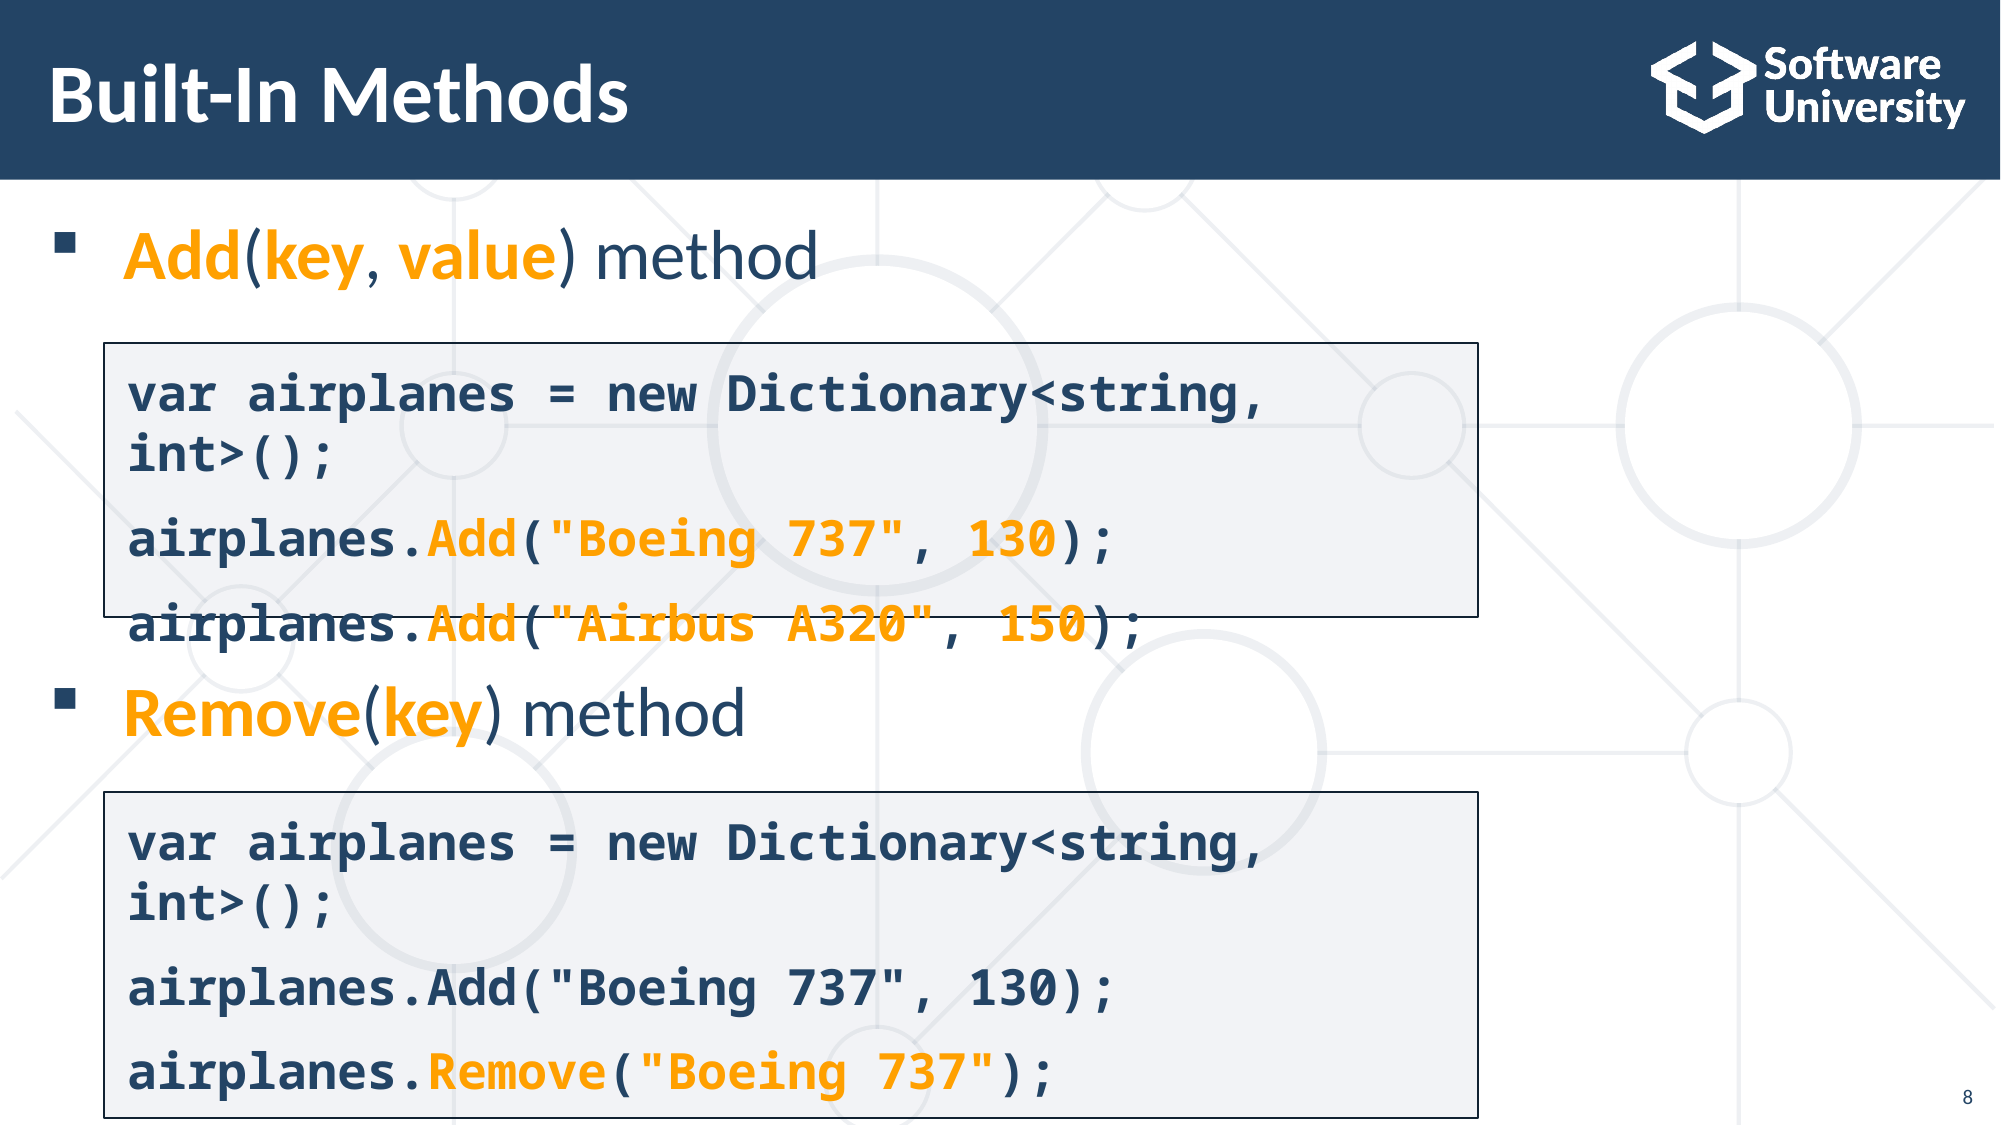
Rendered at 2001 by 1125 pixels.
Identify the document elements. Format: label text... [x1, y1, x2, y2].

picture [1651, 41, 1966, 134]
slide_number 8 [1927, 1067, 1989, 1117]
text_box var airplanes = new Dictionary<string, int>(); airplanes.Add("Boeing 737", 130); airplanes.Remove("Boeing 737"); [103, 792, 1479, 1118]
list Add(key, value) method Remove(key) method [31, 198, 1969, 1050]
title Built-In Methods [31, 16, 1625, 162]
list var airplanes = new Dictionary<string, int>(); airplanes.Add("Boeing 737", 130); airplanes.Add("Airbus A320", 150); [103, 342, 1479, 618]
